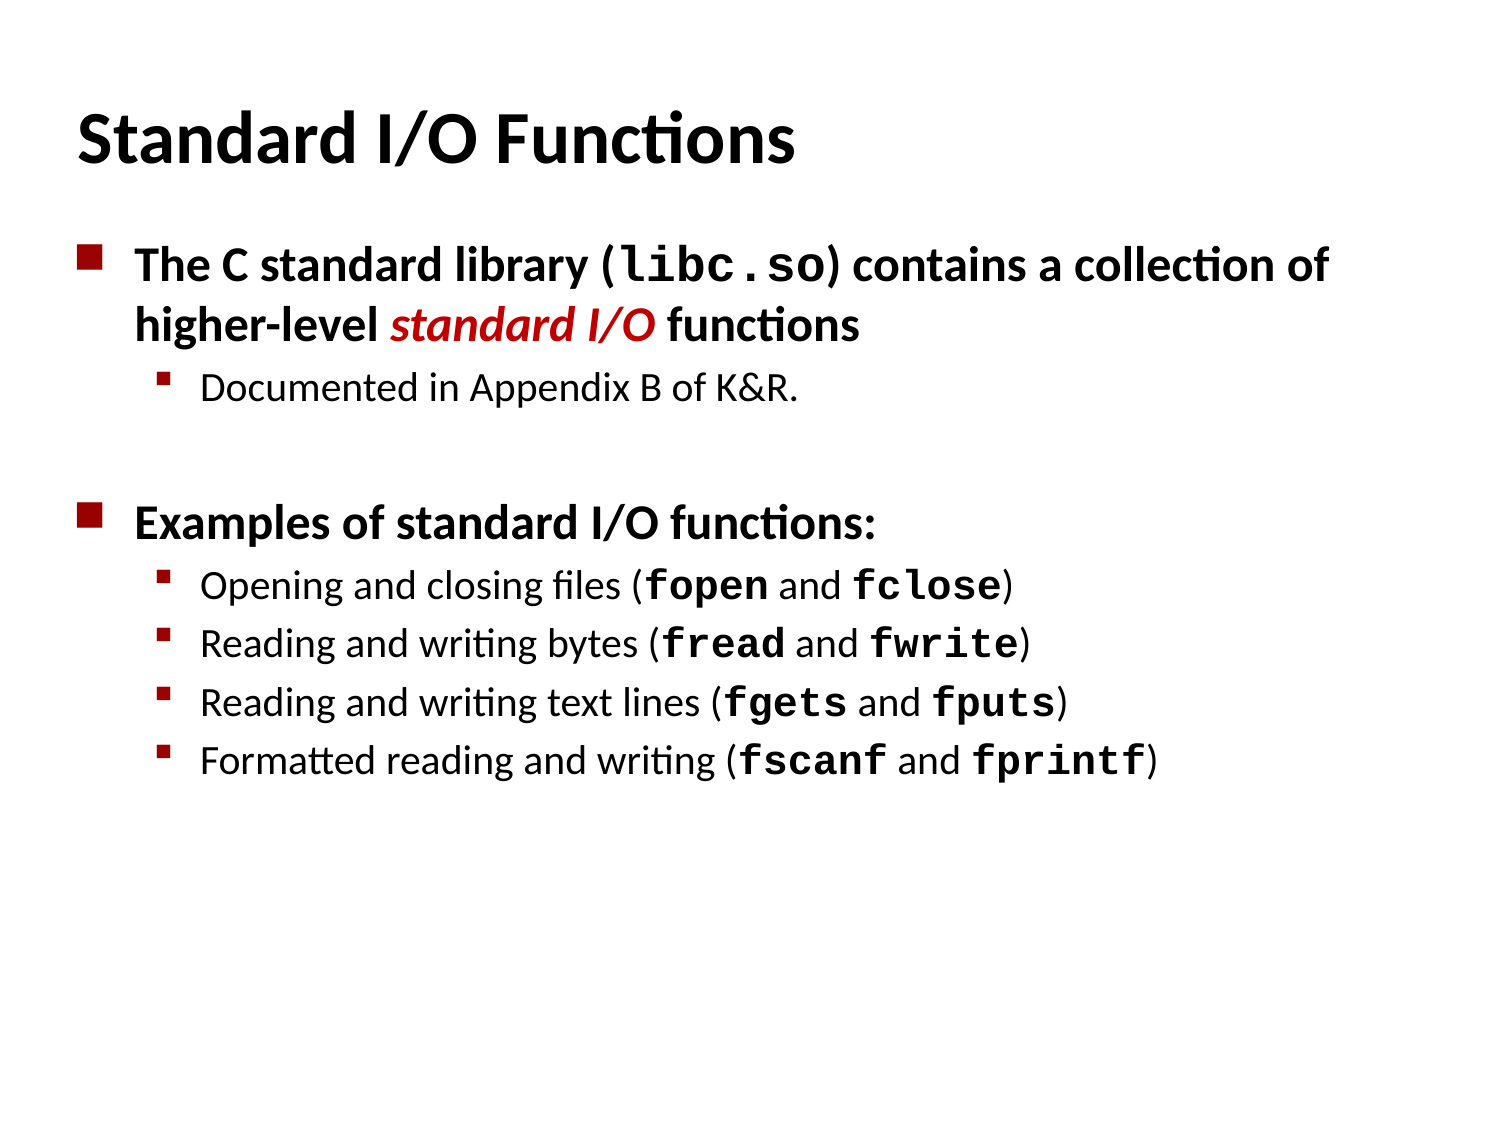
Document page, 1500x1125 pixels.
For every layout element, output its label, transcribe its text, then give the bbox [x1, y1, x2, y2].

list The C standard library (libc.so) contains a collection of higher-level standard I/O functions Documented in Appendix B of K&R. Examples of standard I/O functions: Opening and closing files (fopen and fclose) Reading and writing bytes (fread and fwrite) Reading and writing text lines (fgets and fputs) Formatted reading and writing (fscanf and fprintf) [62, 223, 1359, 1040]
title Standard I/O Functions [62, 71, 1309, 197]
